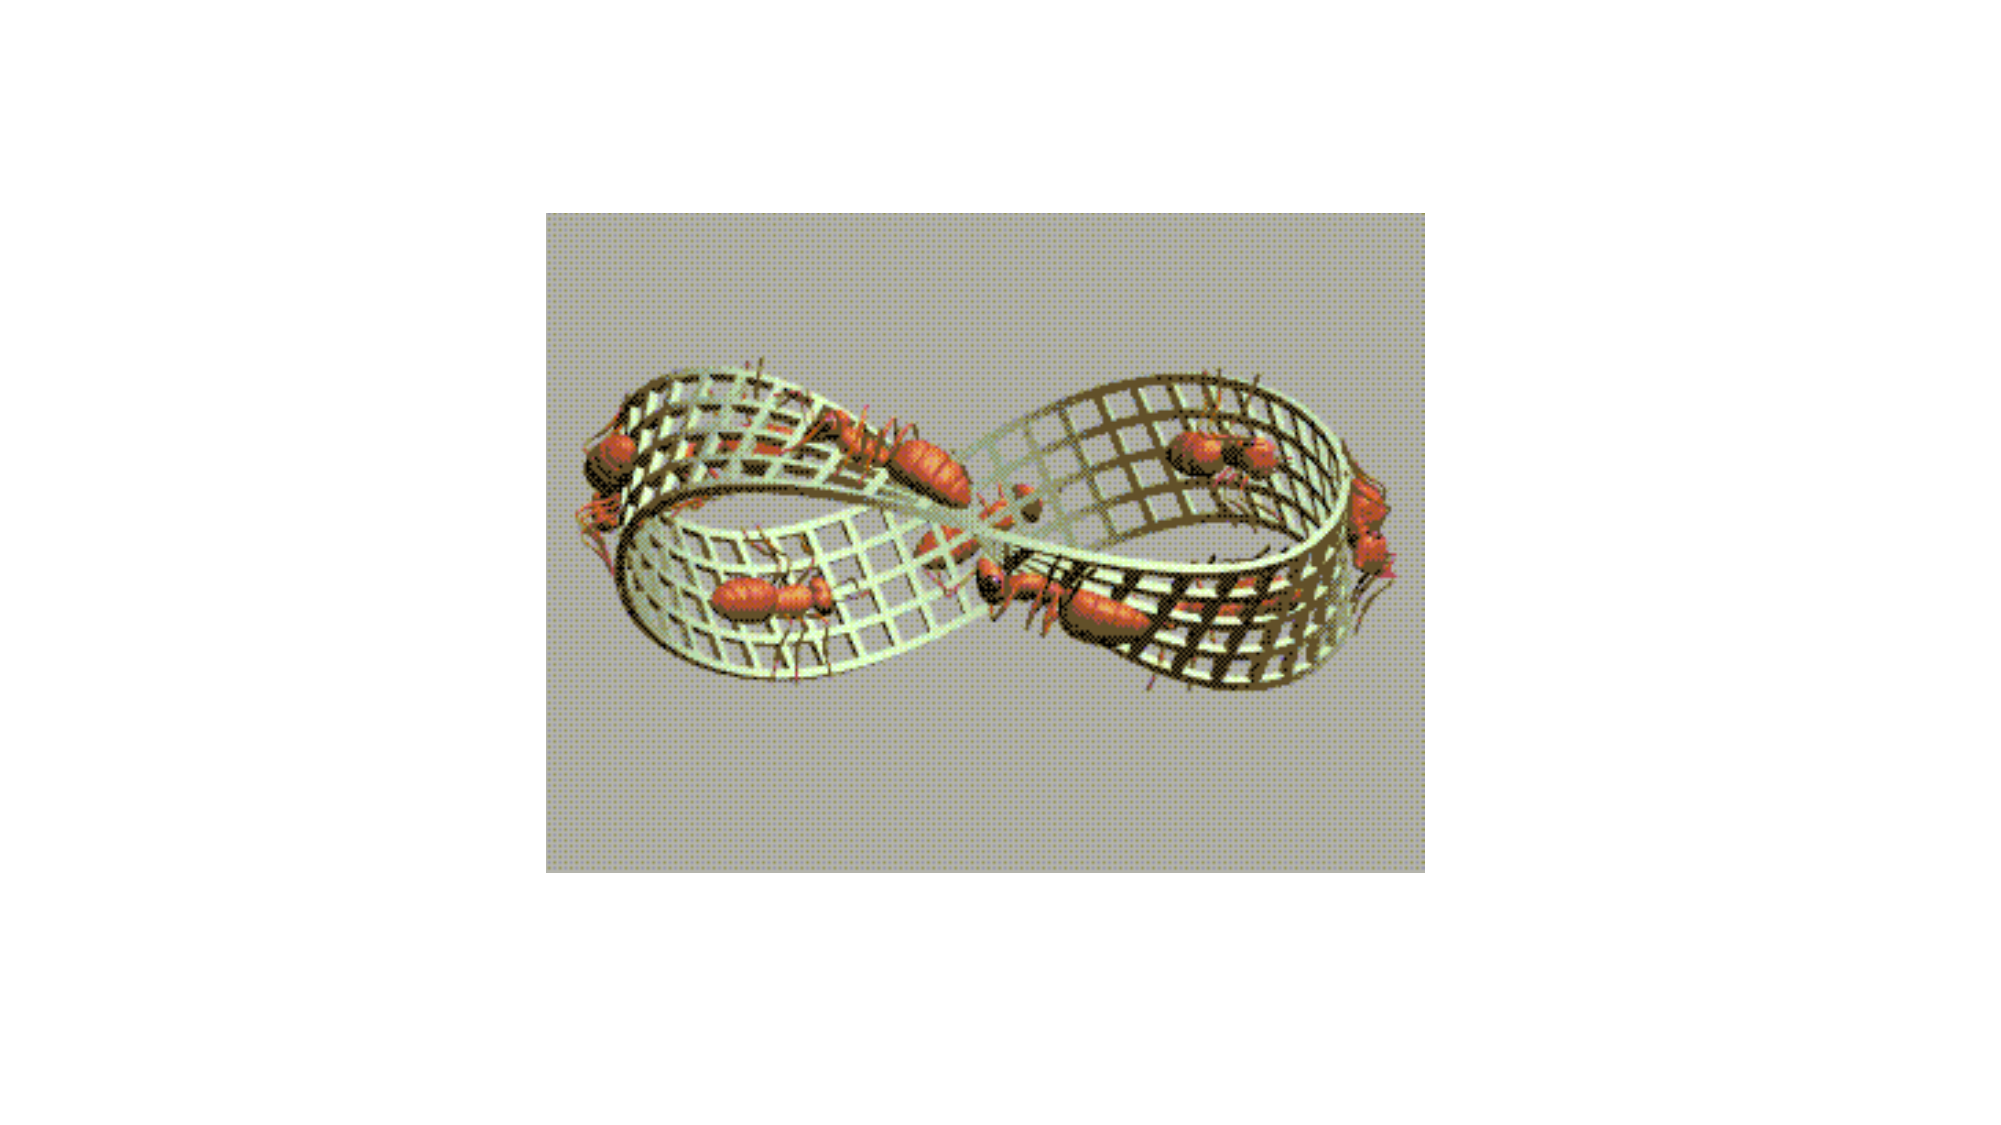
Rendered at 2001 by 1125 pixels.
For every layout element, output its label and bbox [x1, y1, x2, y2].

picture [546, 213, 1425, 873]
